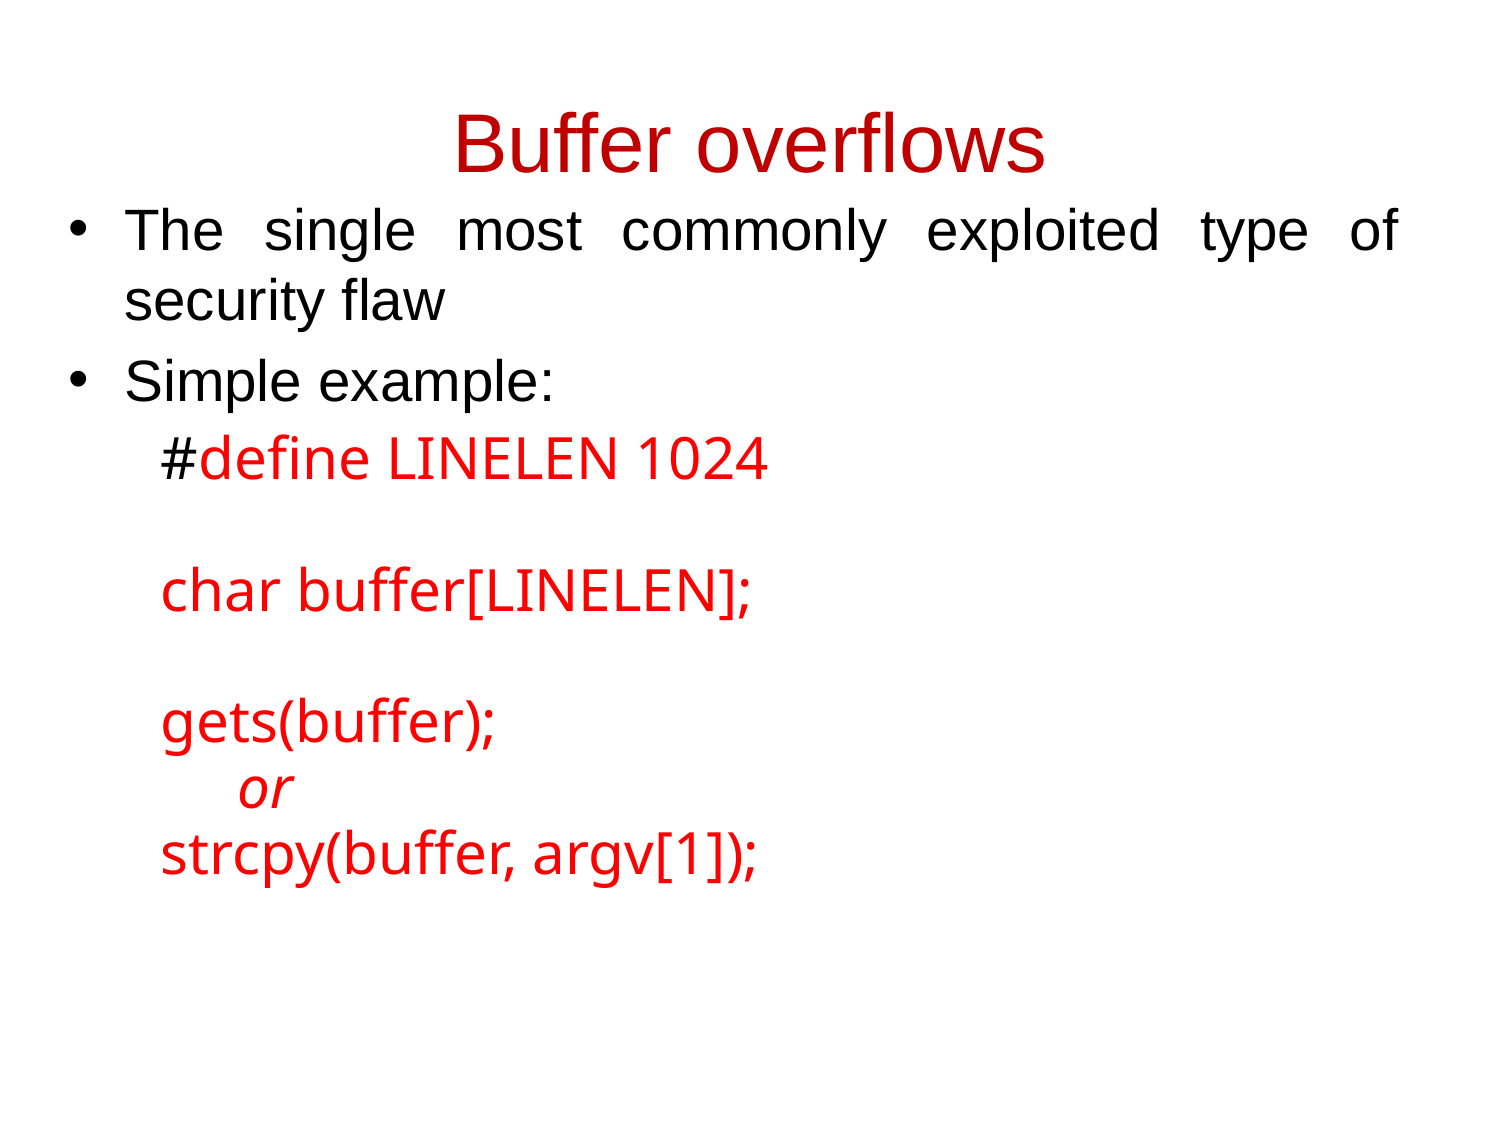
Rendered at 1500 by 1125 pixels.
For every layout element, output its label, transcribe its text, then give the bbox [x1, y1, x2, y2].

title Buffer overflows [75, 45, 1425, 233]
list The single most commonly exploited type of security flaw Simple example: [53, 184, 1415, 927]
text_box #define LINELEN 1024 char buffer[LINELEN]; gets(buffer); or strcpy(buffer, argv[1]); [147, 420, 1260, 1047]
